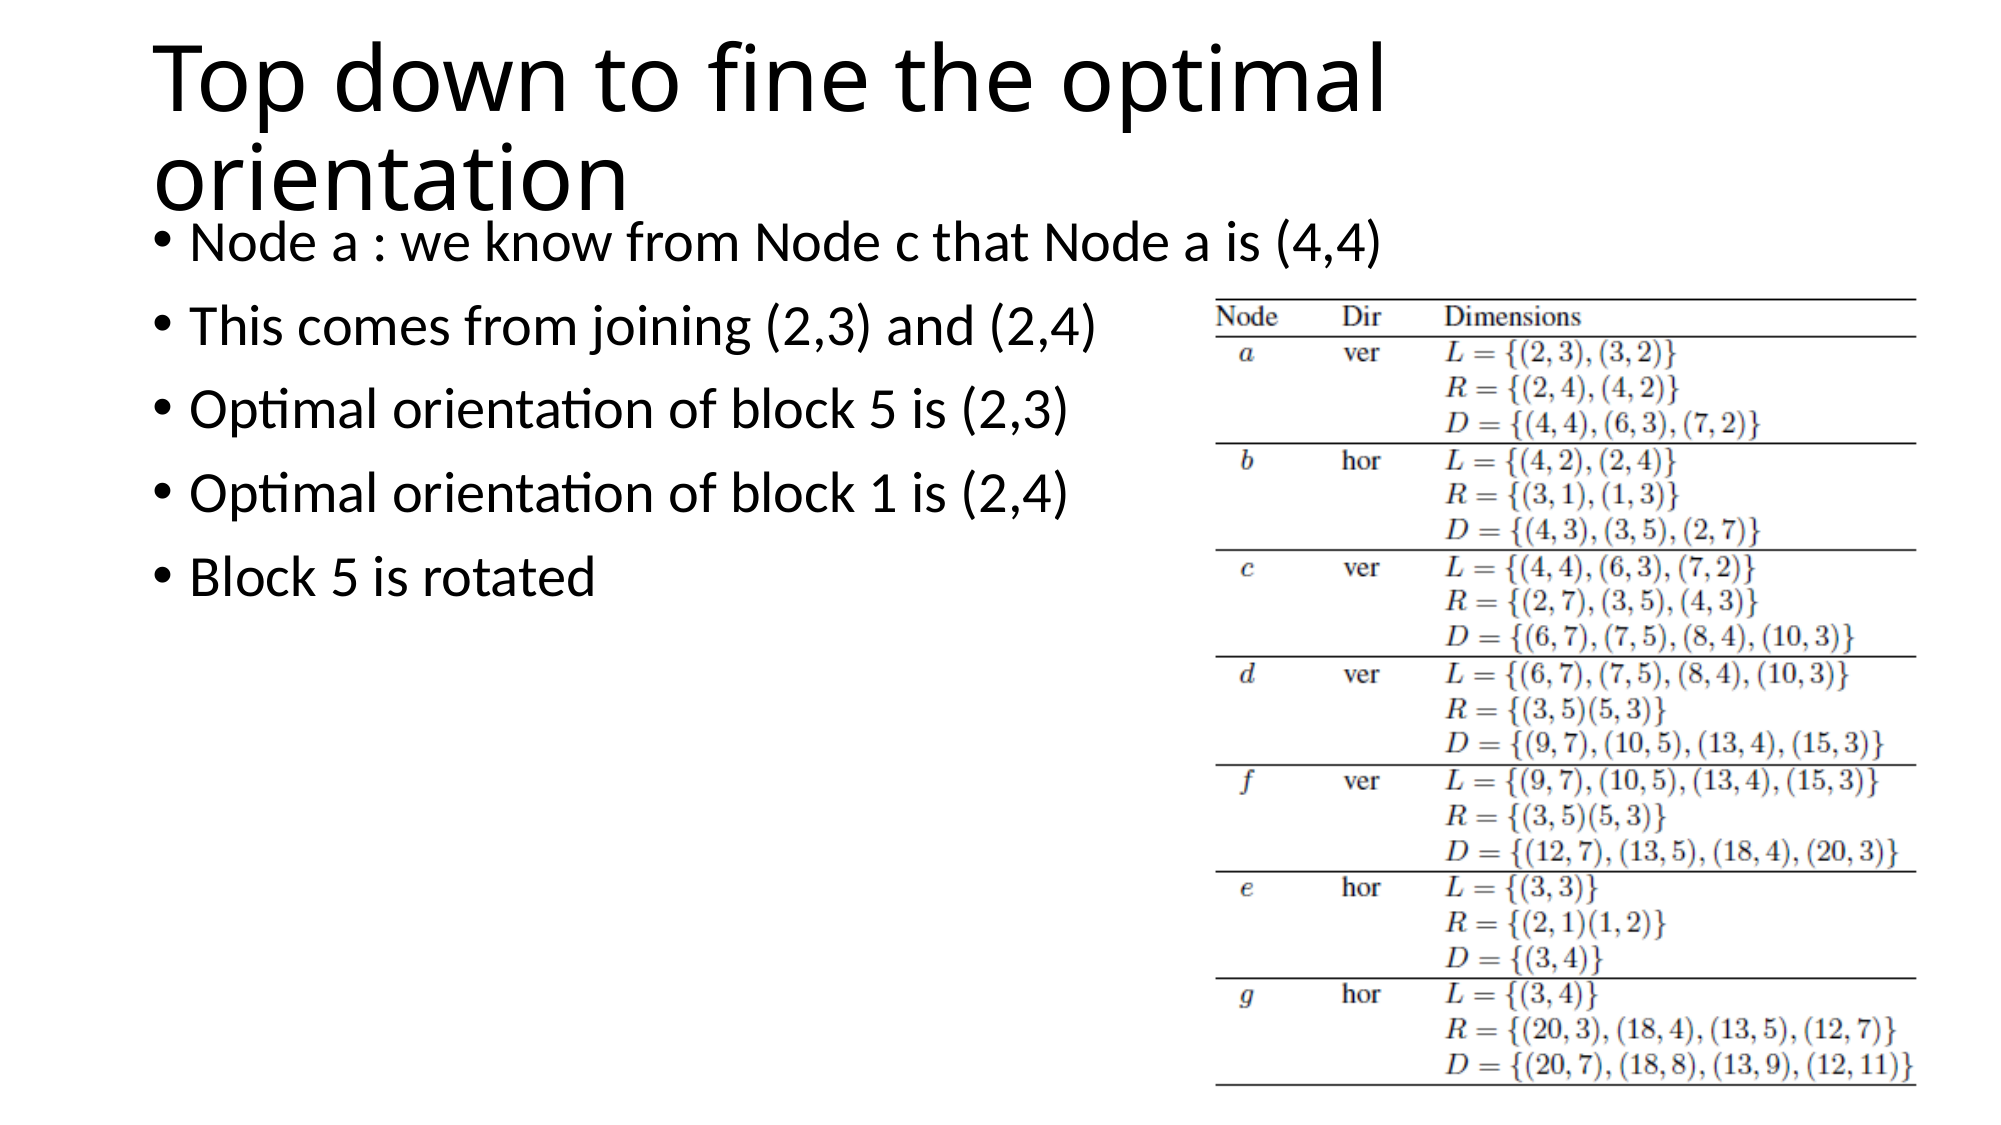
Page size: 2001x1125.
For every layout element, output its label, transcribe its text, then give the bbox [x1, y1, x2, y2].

picture [1199, 277, 1942, 1098]
list Node a : we know from Node c that Node a is (4,4) This comes from joining (2,3) and (2,4) Optimal orientation of block 5 is (2,3) Optimal orientation of block 1 is (2,4) Block 5 is rotated [137, 203, 1863, 1014]
title Top down to fine the optimal orientation [137, 59, 1863, 203]
